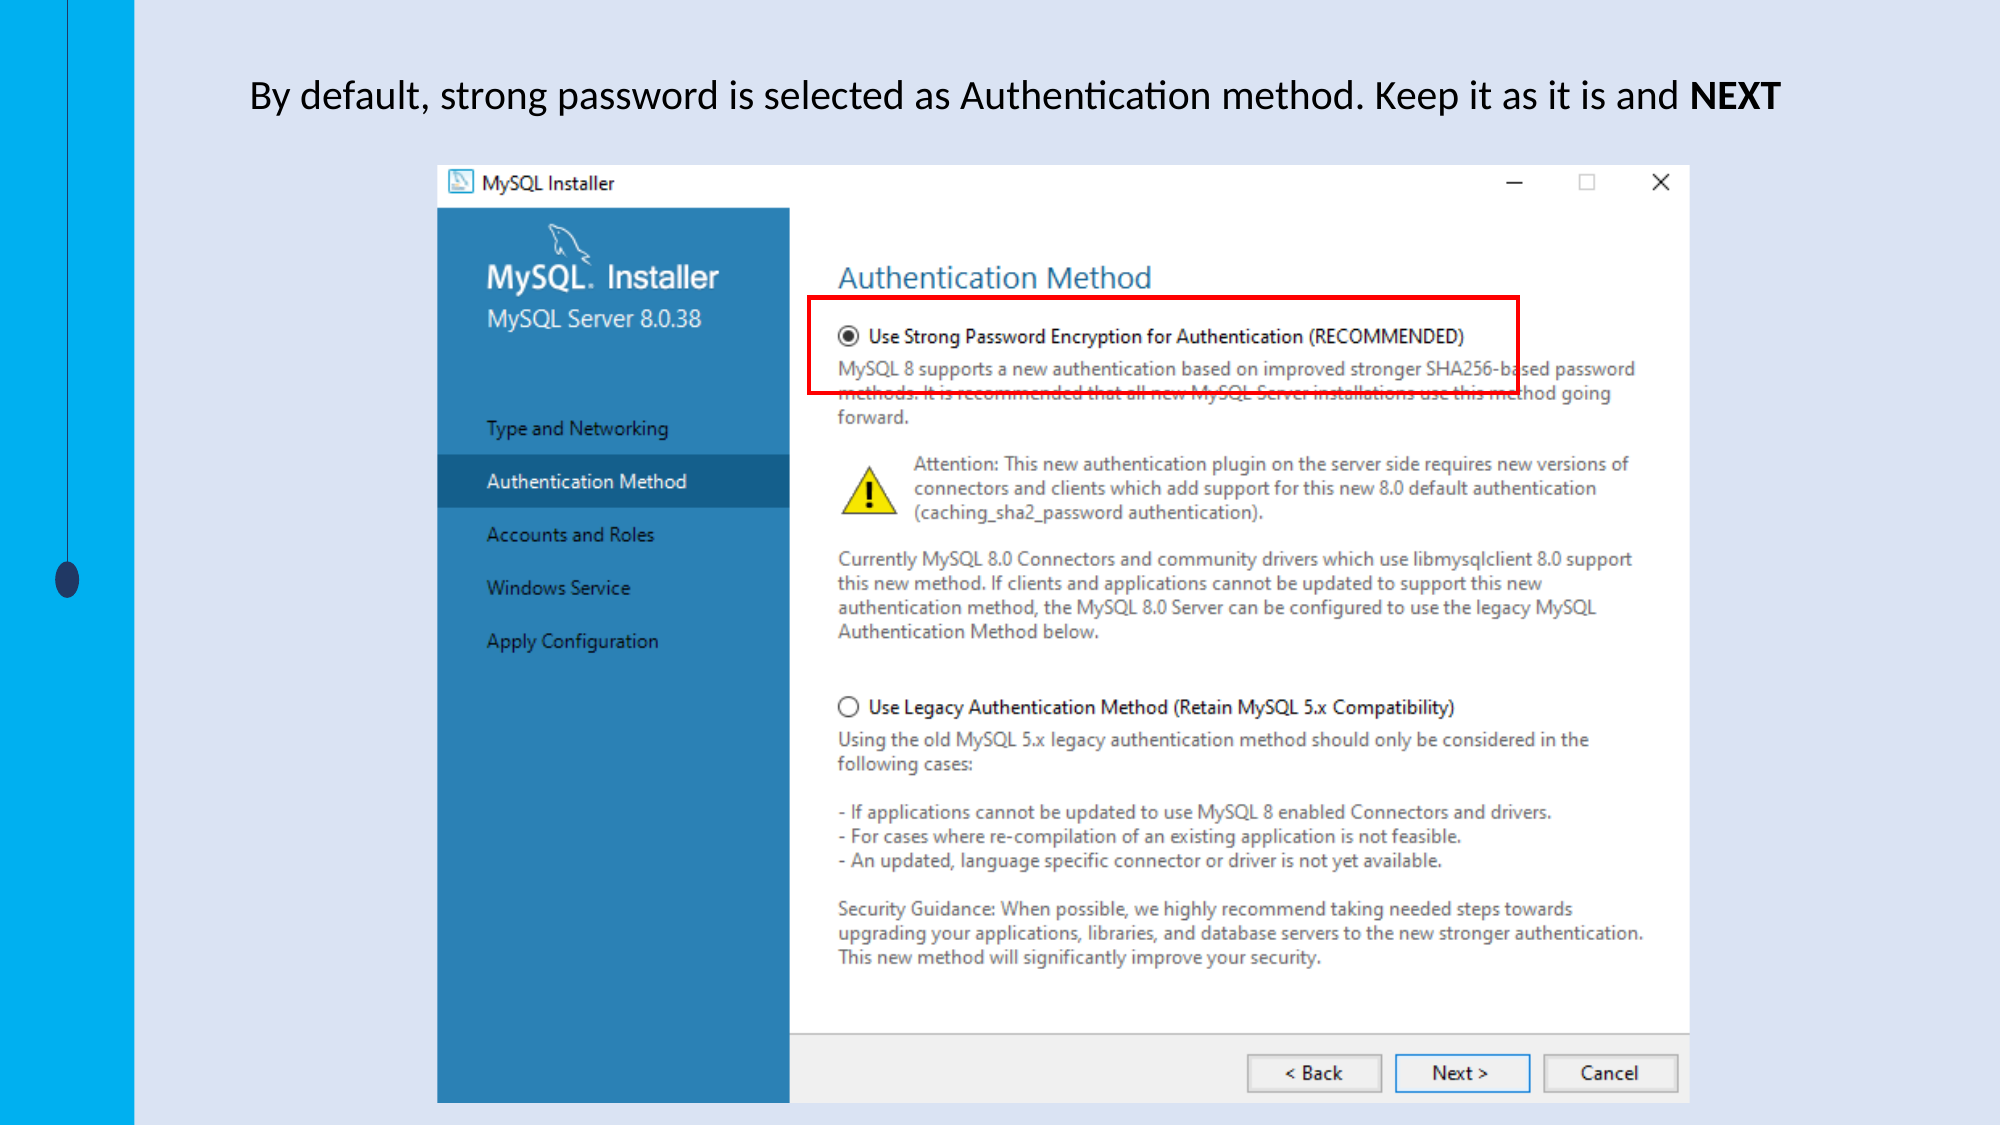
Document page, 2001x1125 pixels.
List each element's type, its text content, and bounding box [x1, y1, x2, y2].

text_box By default, strong password is selected as Authentication method. Keep it as it is and NEXT [234, 60, 1874, 125]
picture [437, 165, 1690, 1103]
text_box [0, 0, 135, 1125]
text_box [55, 561, 80, 598]
